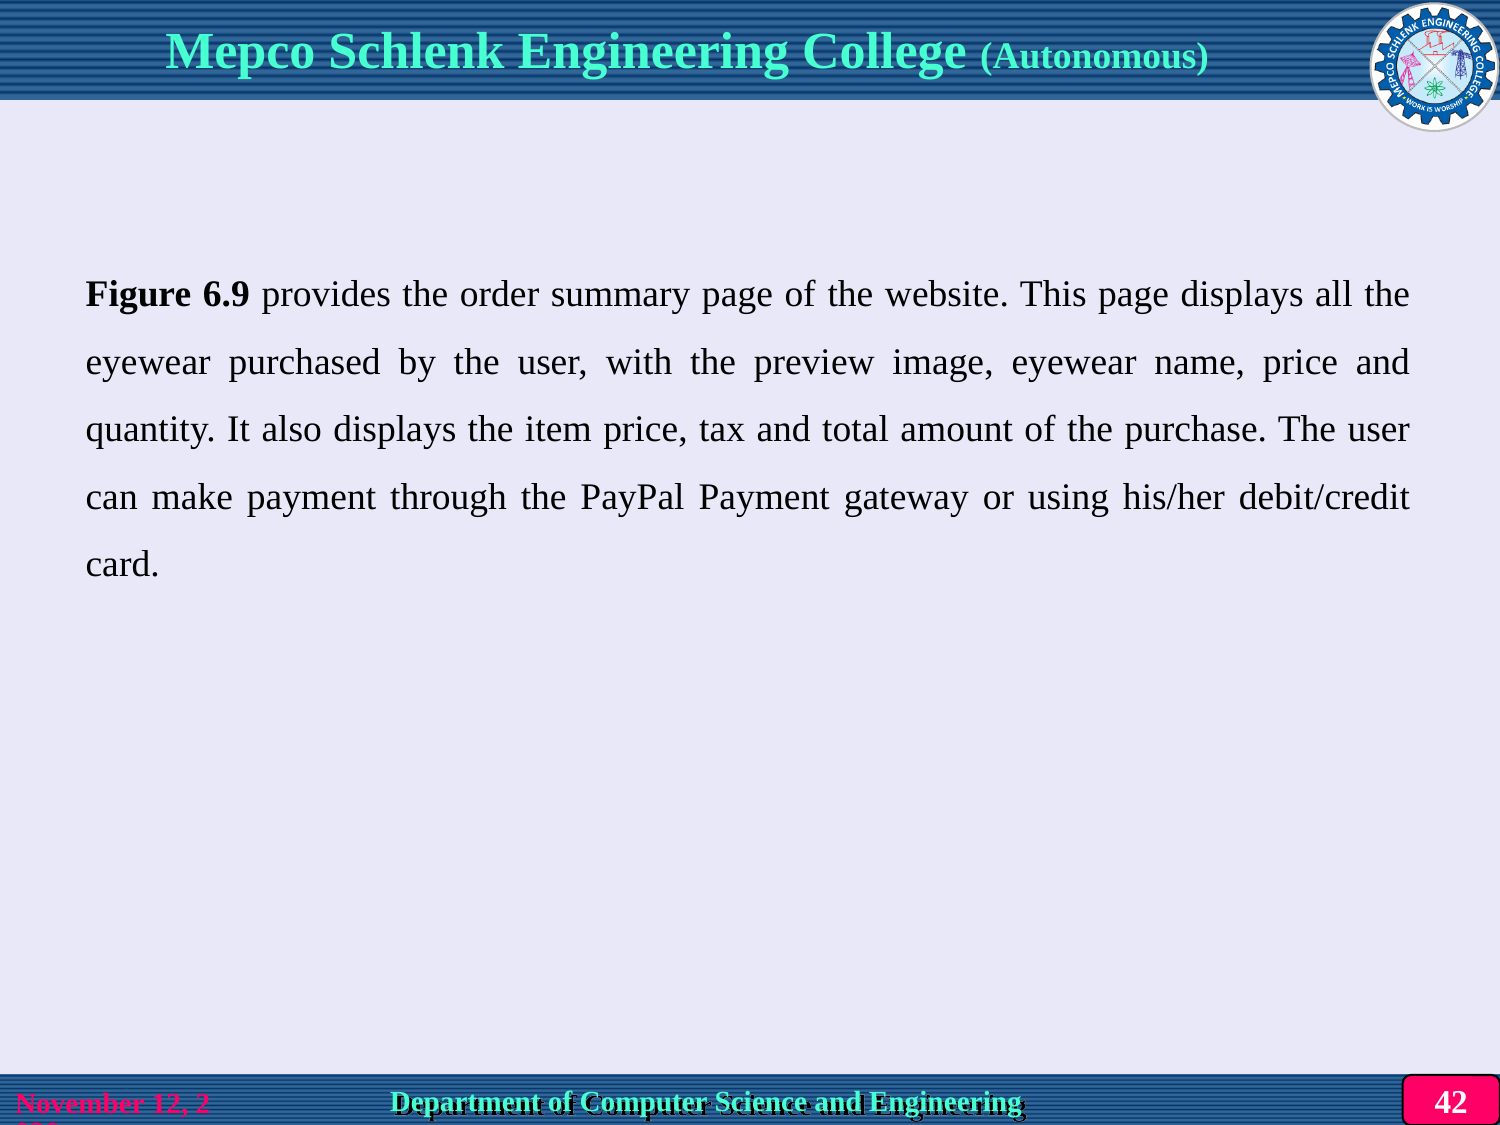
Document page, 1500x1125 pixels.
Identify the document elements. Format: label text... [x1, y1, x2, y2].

picture [0, 0, 1500, 125]
picture [0, 1074, 1500, 1125]
text_box [1405, 125, 1464, 133]
text_box Figure 6.9 provides the order summary page of the website. This page displays all the eyewear purchased by the user, with the preview image, eyewear name, price and quantity. It also displays the item price, tax and total amount of the purchase. The user can make payment through the PayPal Payment gateway or using his/her debit/credit card. [70, 239, 1430, 592]
